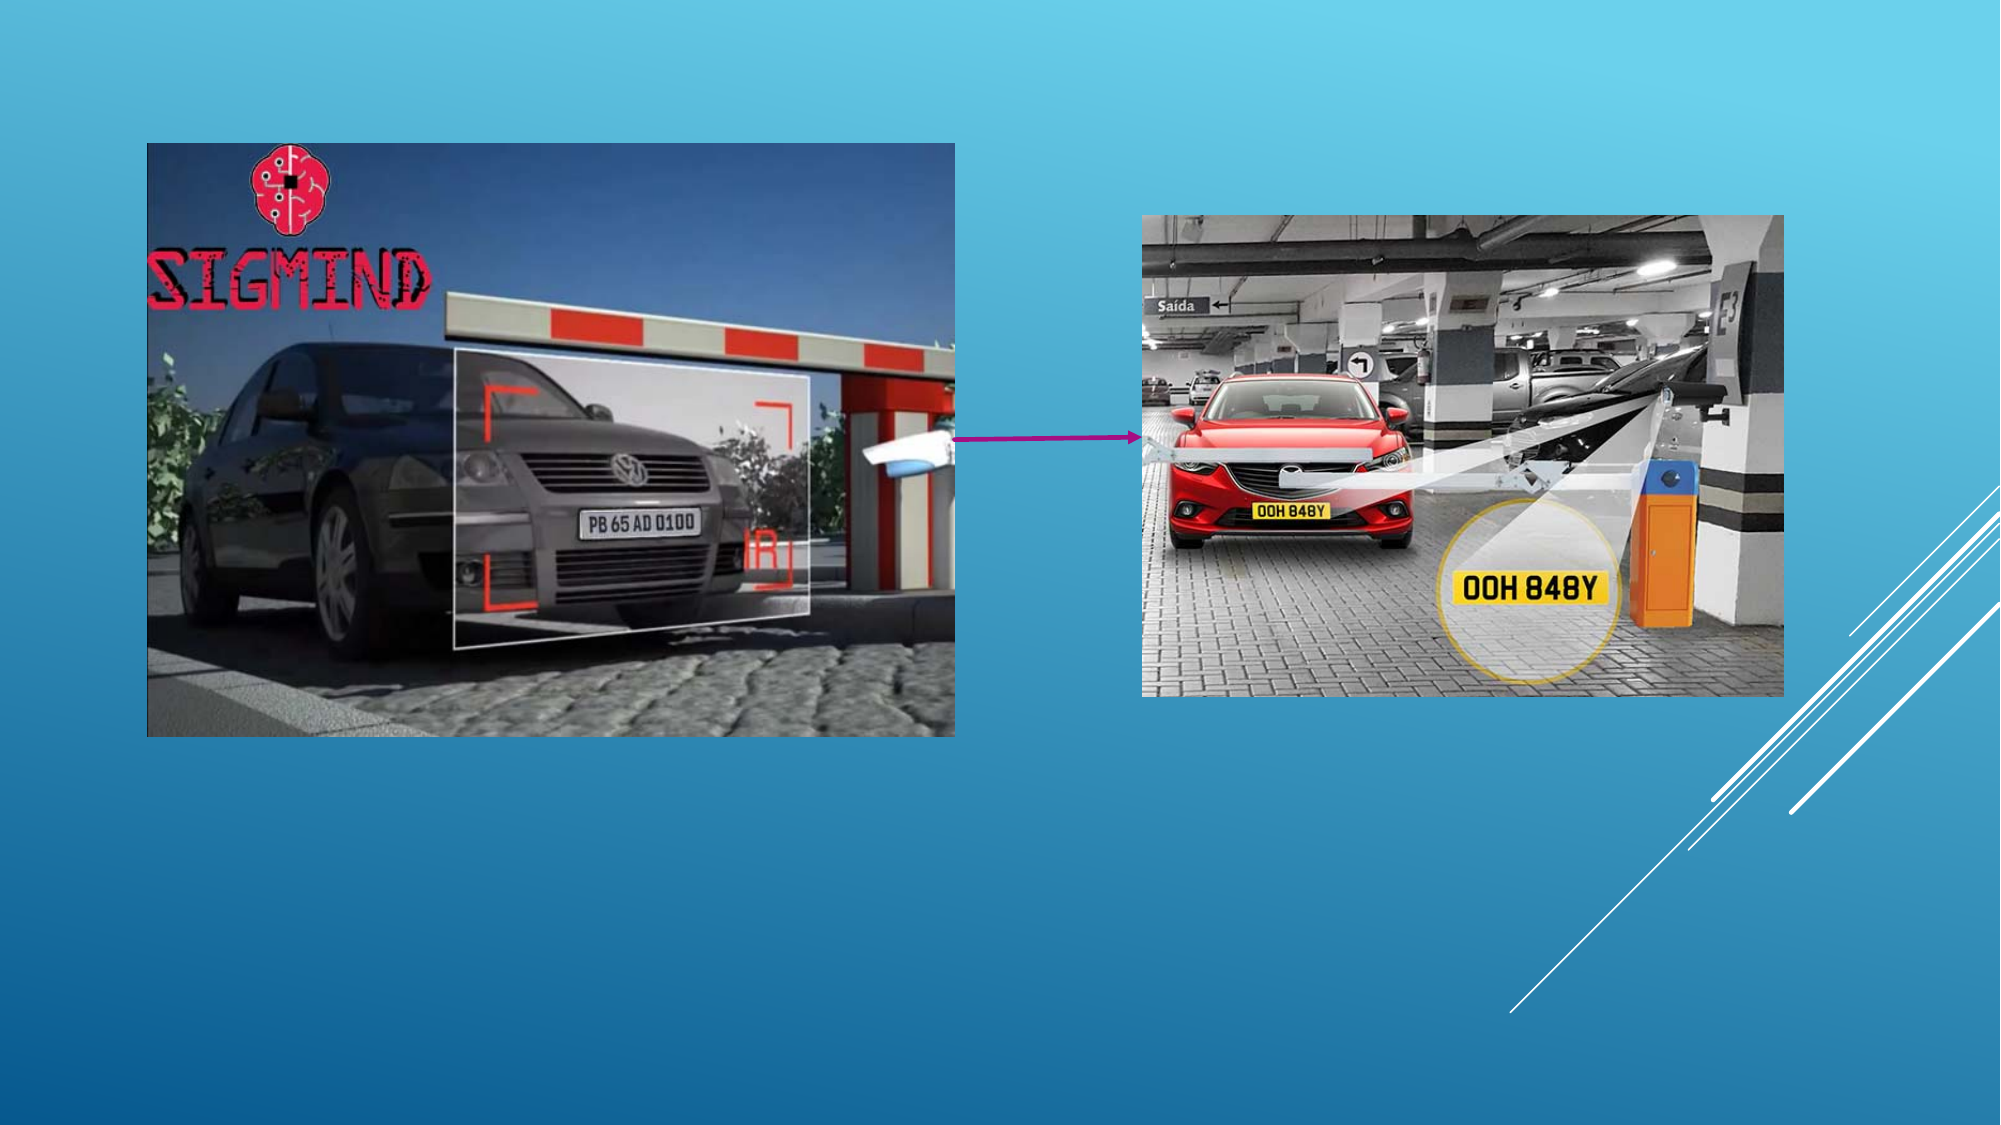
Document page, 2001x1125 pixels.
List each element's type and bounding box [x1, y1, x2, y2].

picture [1141, 214, 1785, 697]
text_box [954, 436, 1141, 440]
list [146, 142, 955, 737]
